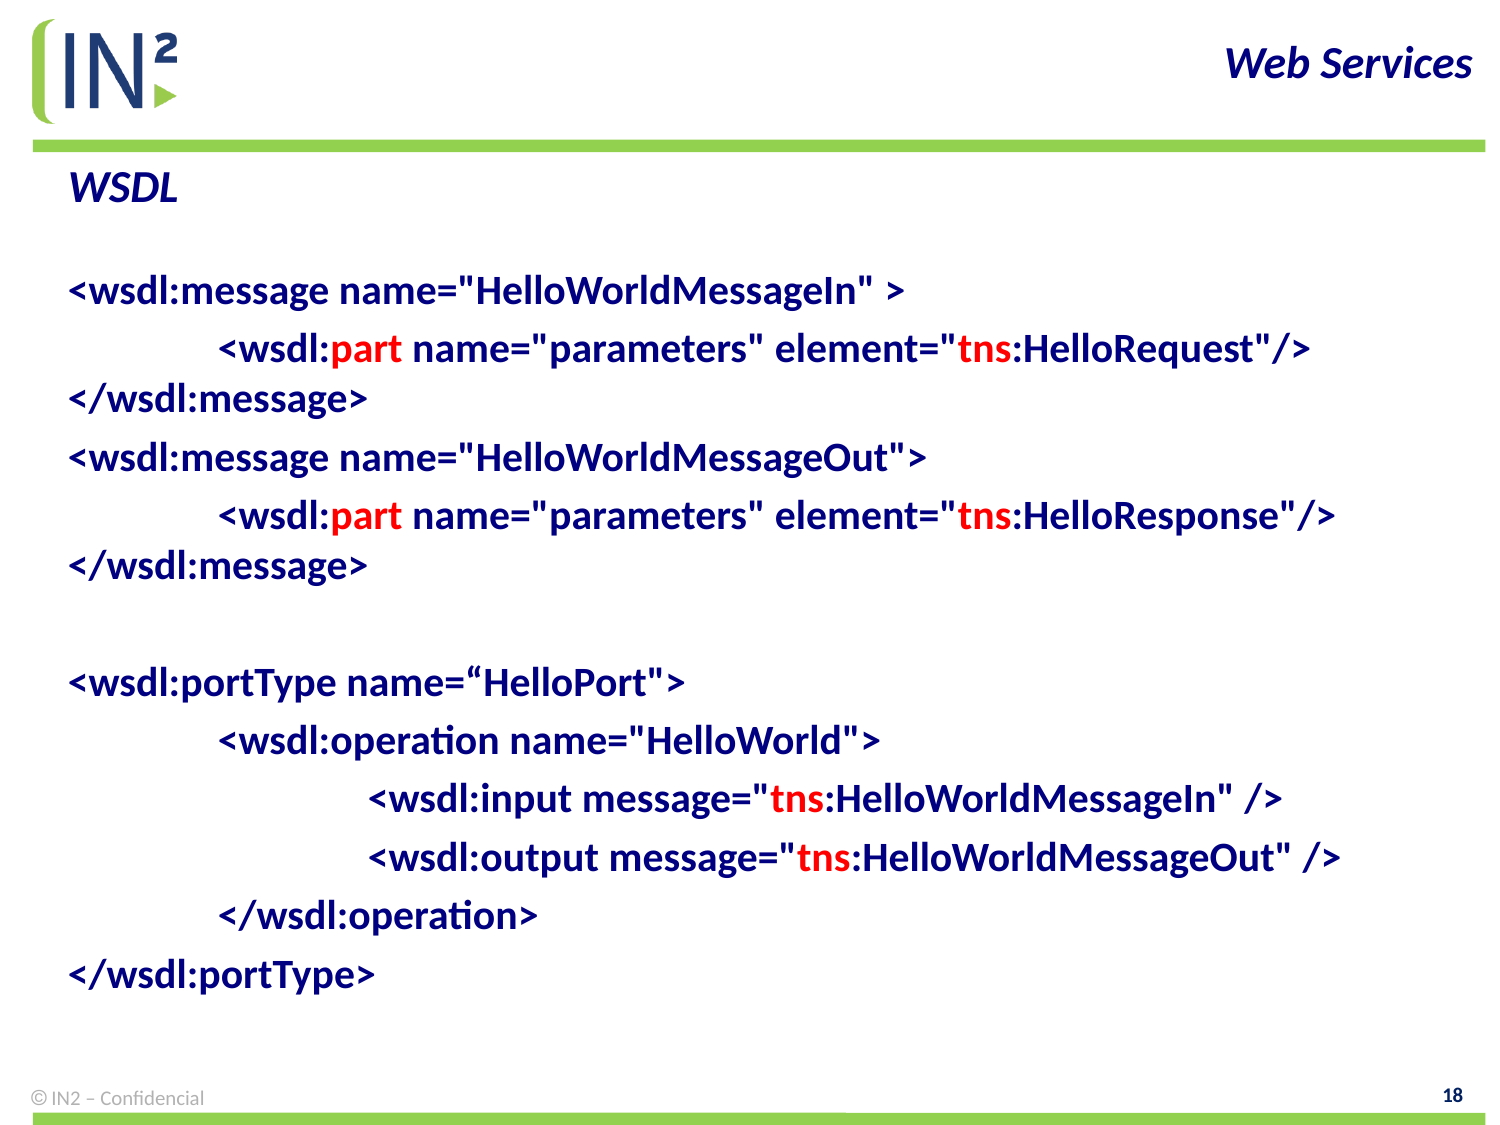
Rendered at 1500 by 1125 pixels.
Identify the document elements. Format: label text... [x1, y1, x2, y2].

text_box Web Services [849, 24, 1488, 95]
list <wsdl:message name="HelloWorldMessageIn" > <wsdl:part name="parameters" element="tns:HelloRequest"/> </wsdl:message> <wsdl:message name="HelloWorldMessageOut"> <wsdl:part name="parameters" element="tns:HelloResponse"/> </wsdl:message> <wsdl:portType name=“HelloPort"> <wsdl:operation name="HelloWorld"> <wsdl:input message="tns:HelloWorldMessageIn" /> <wsdl:output message="tns:HelloWorldMessageOut" /> </wsdl:operation> </wsdl:portType> [53, 255, 1459, 1070]
title WSDL [53, 148, 1459, 232]
picture [32, 19, 177, 124]
